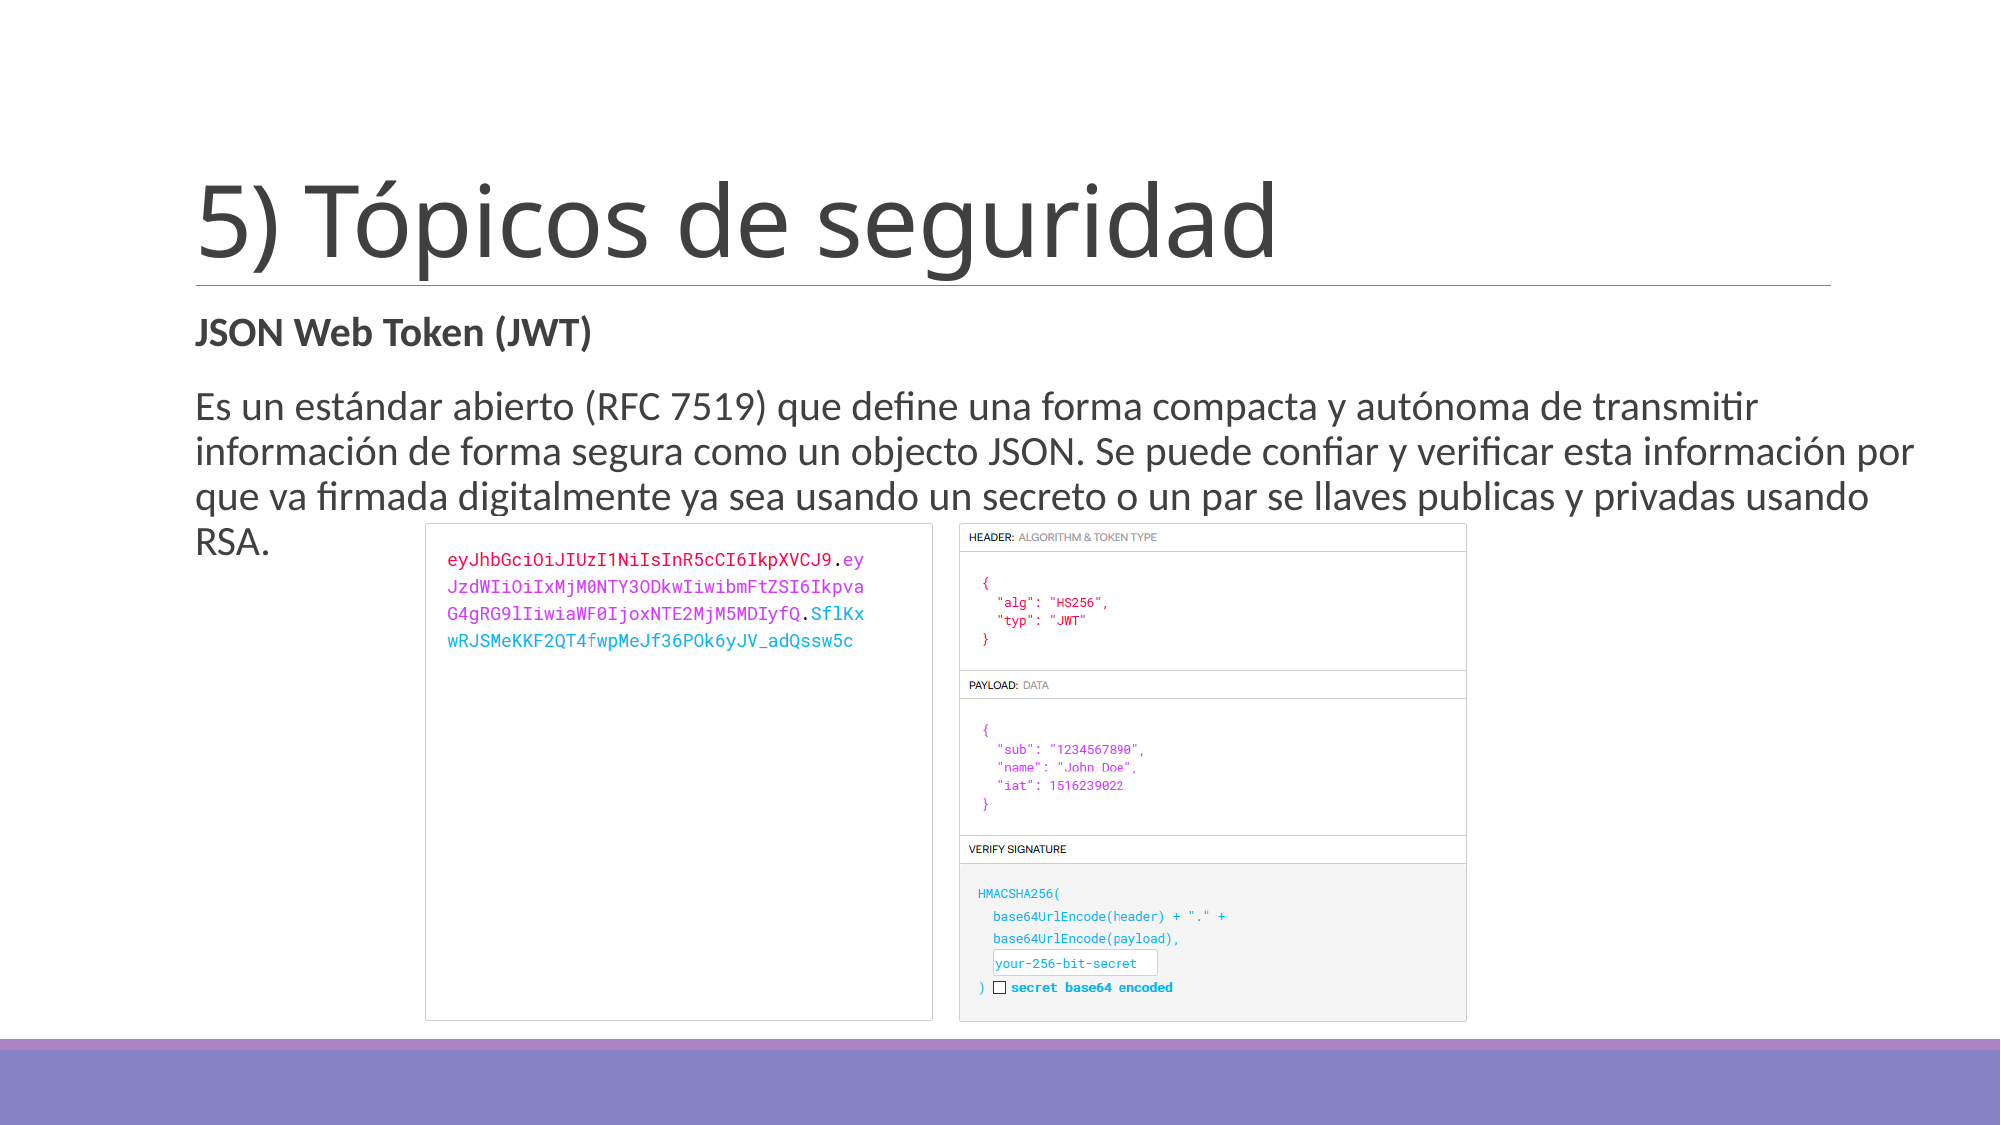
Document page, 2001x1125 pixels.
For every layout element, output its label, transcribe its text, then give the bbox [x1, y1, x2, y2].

picture [414, 515, 1473, 1027]
title 5) Tópicos de seguridad [180, 47, 1830, 285]
list JSON Web Token (JWT) Es un estándar abierto (RFC 7519) que define una forma compacta y autónoma de transmitir información de forma segura como un objecto JSON. Se puede confiar y verificar esta información por que va firmada digitalmente ya sea usando un secreto o un par se llaves publicas y privadas usando RSA. [180, 302, 1932, 1056]
